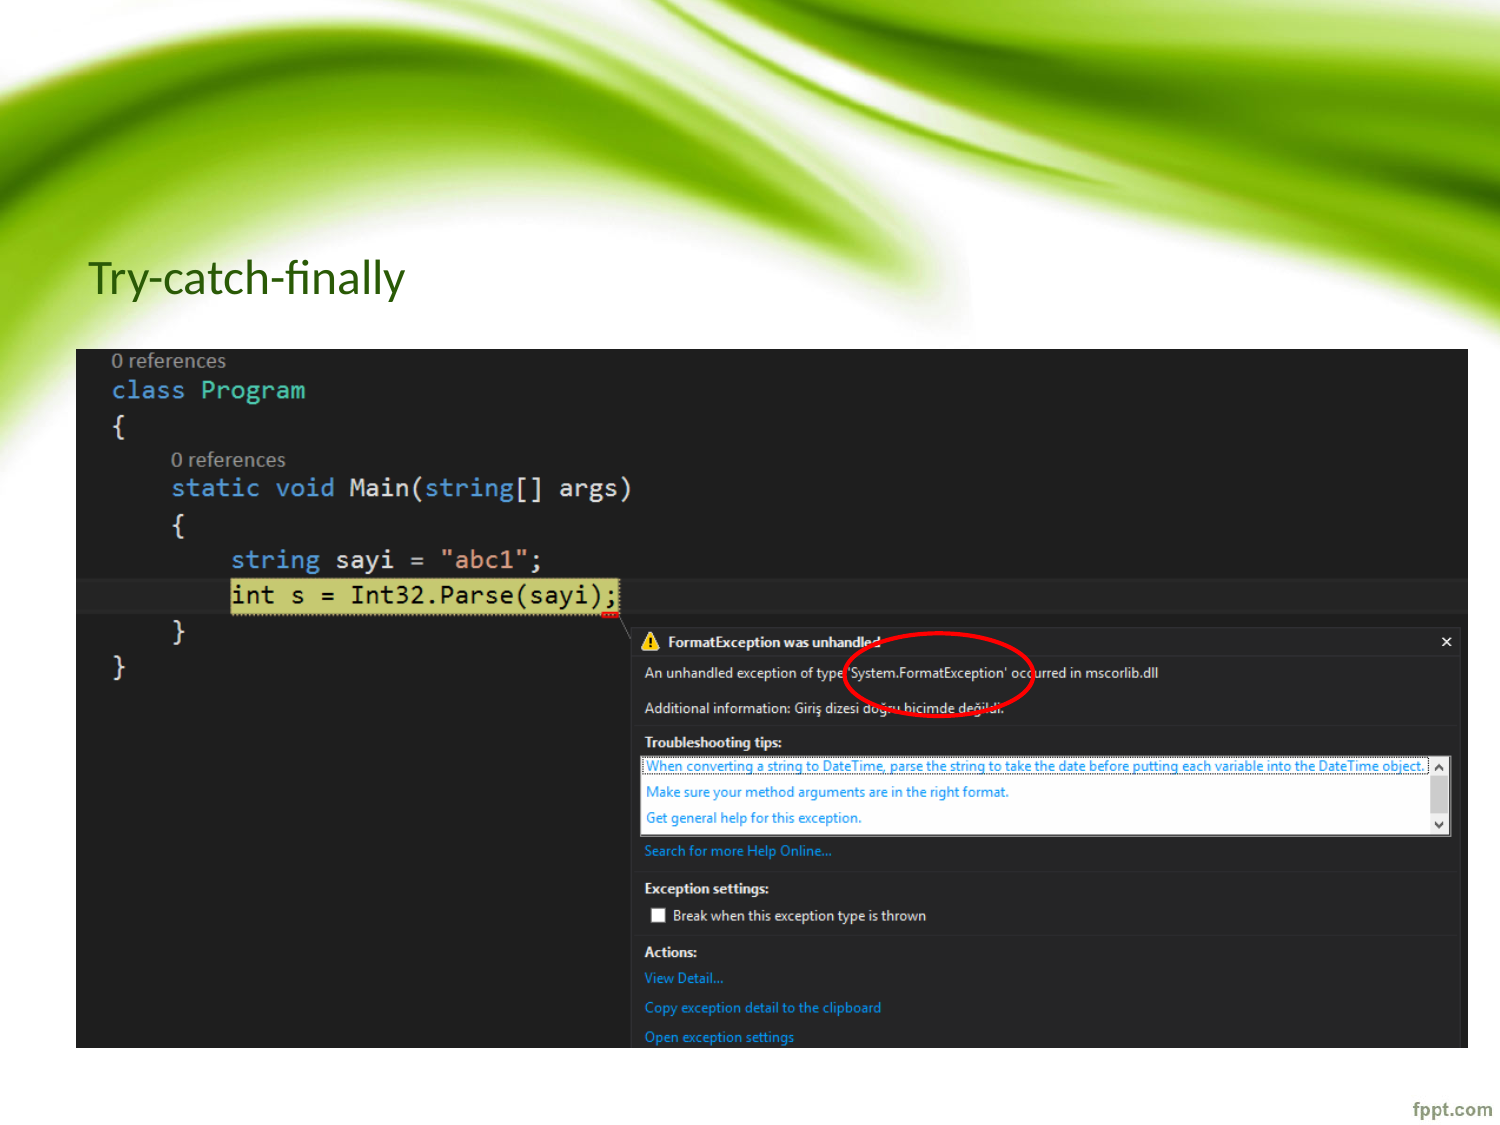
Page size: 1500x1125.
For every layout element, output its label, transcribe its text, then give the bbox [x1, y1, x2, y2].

title Try-catch-finally [73, 236, 1424, 312]
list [76, 349, 1469, 1049]
picture [0, 0, 1500, 1125]
